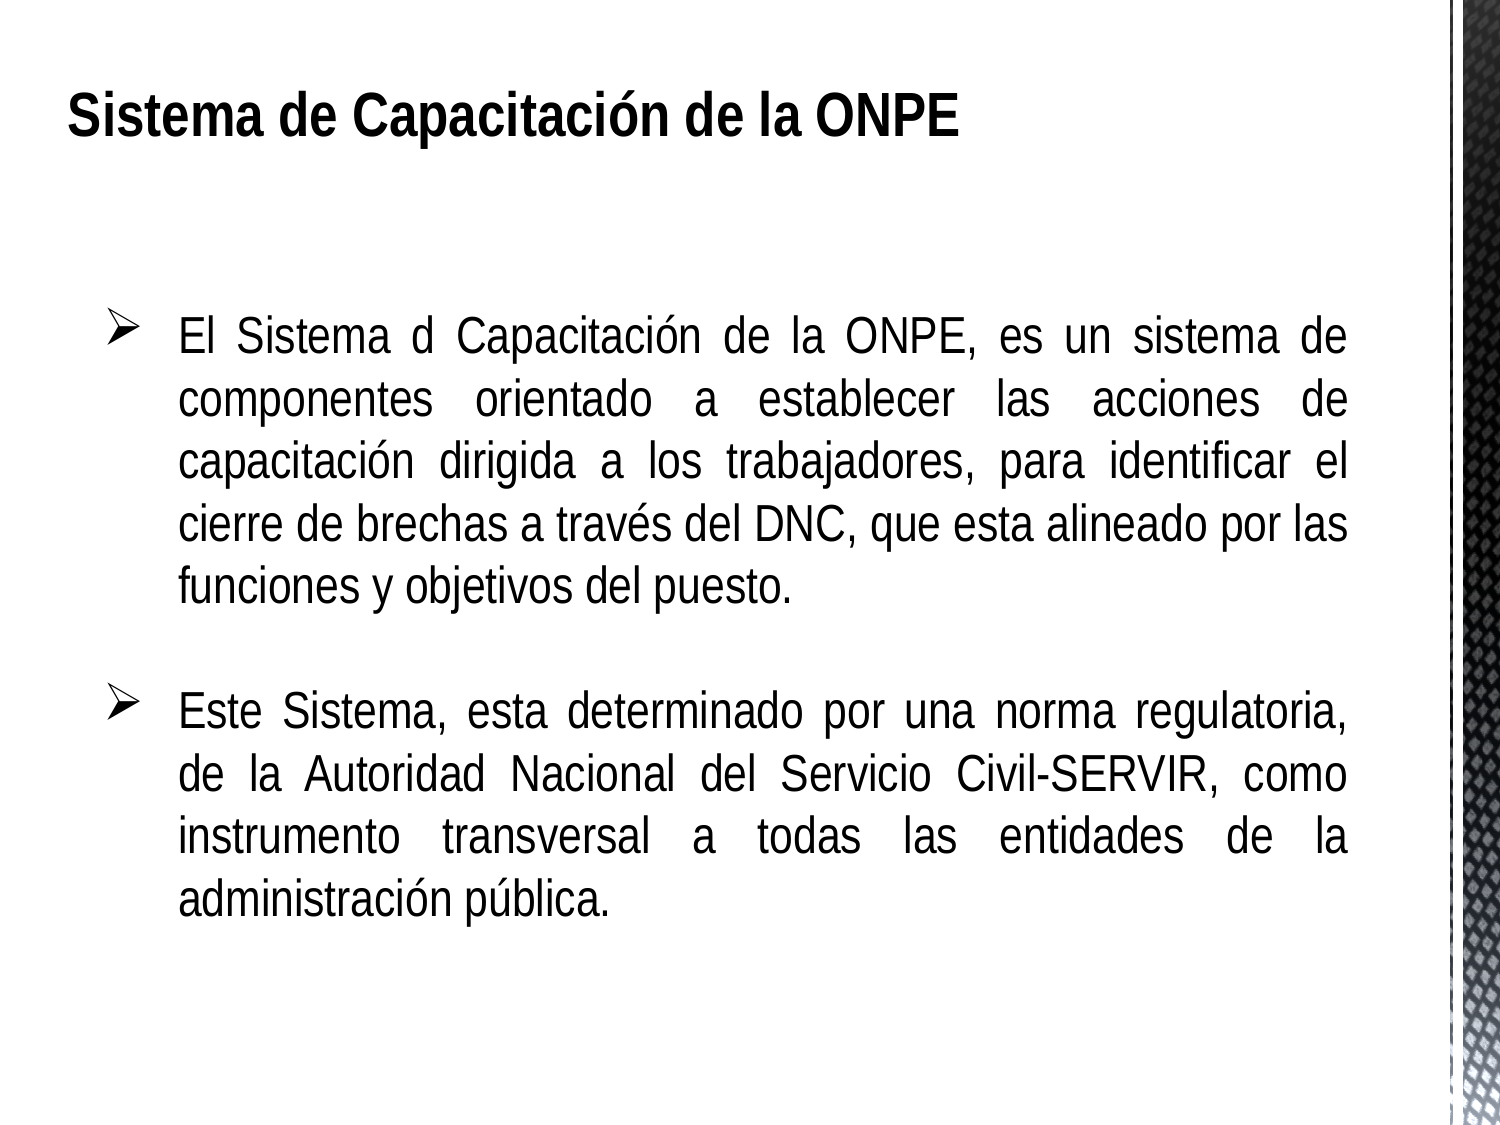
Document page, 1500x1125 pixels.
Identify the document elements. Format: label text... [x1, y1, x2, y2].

picture [1447, 0, 1500, 1125]
text_box El Sistema d Capacitación de la ONPE, es un sistema de componentes orientado a establecer las acciones de capacitación dirigida a los trabajadores, para identificar el cierre de brechas a través del DNC, que esta alineado por las funciones y objetivos del puesto. Este Sistema, esta determinado por una norma regulatoria, de la Autoridad Nacional del Servicio Civil-SERVIR, como instrumento transversal a todas las entidades de la administración pública. [88, 231, 1365, 1083]
text_box Sistema de Capacitación de la ONPE [53, 66, 1400, 157]
